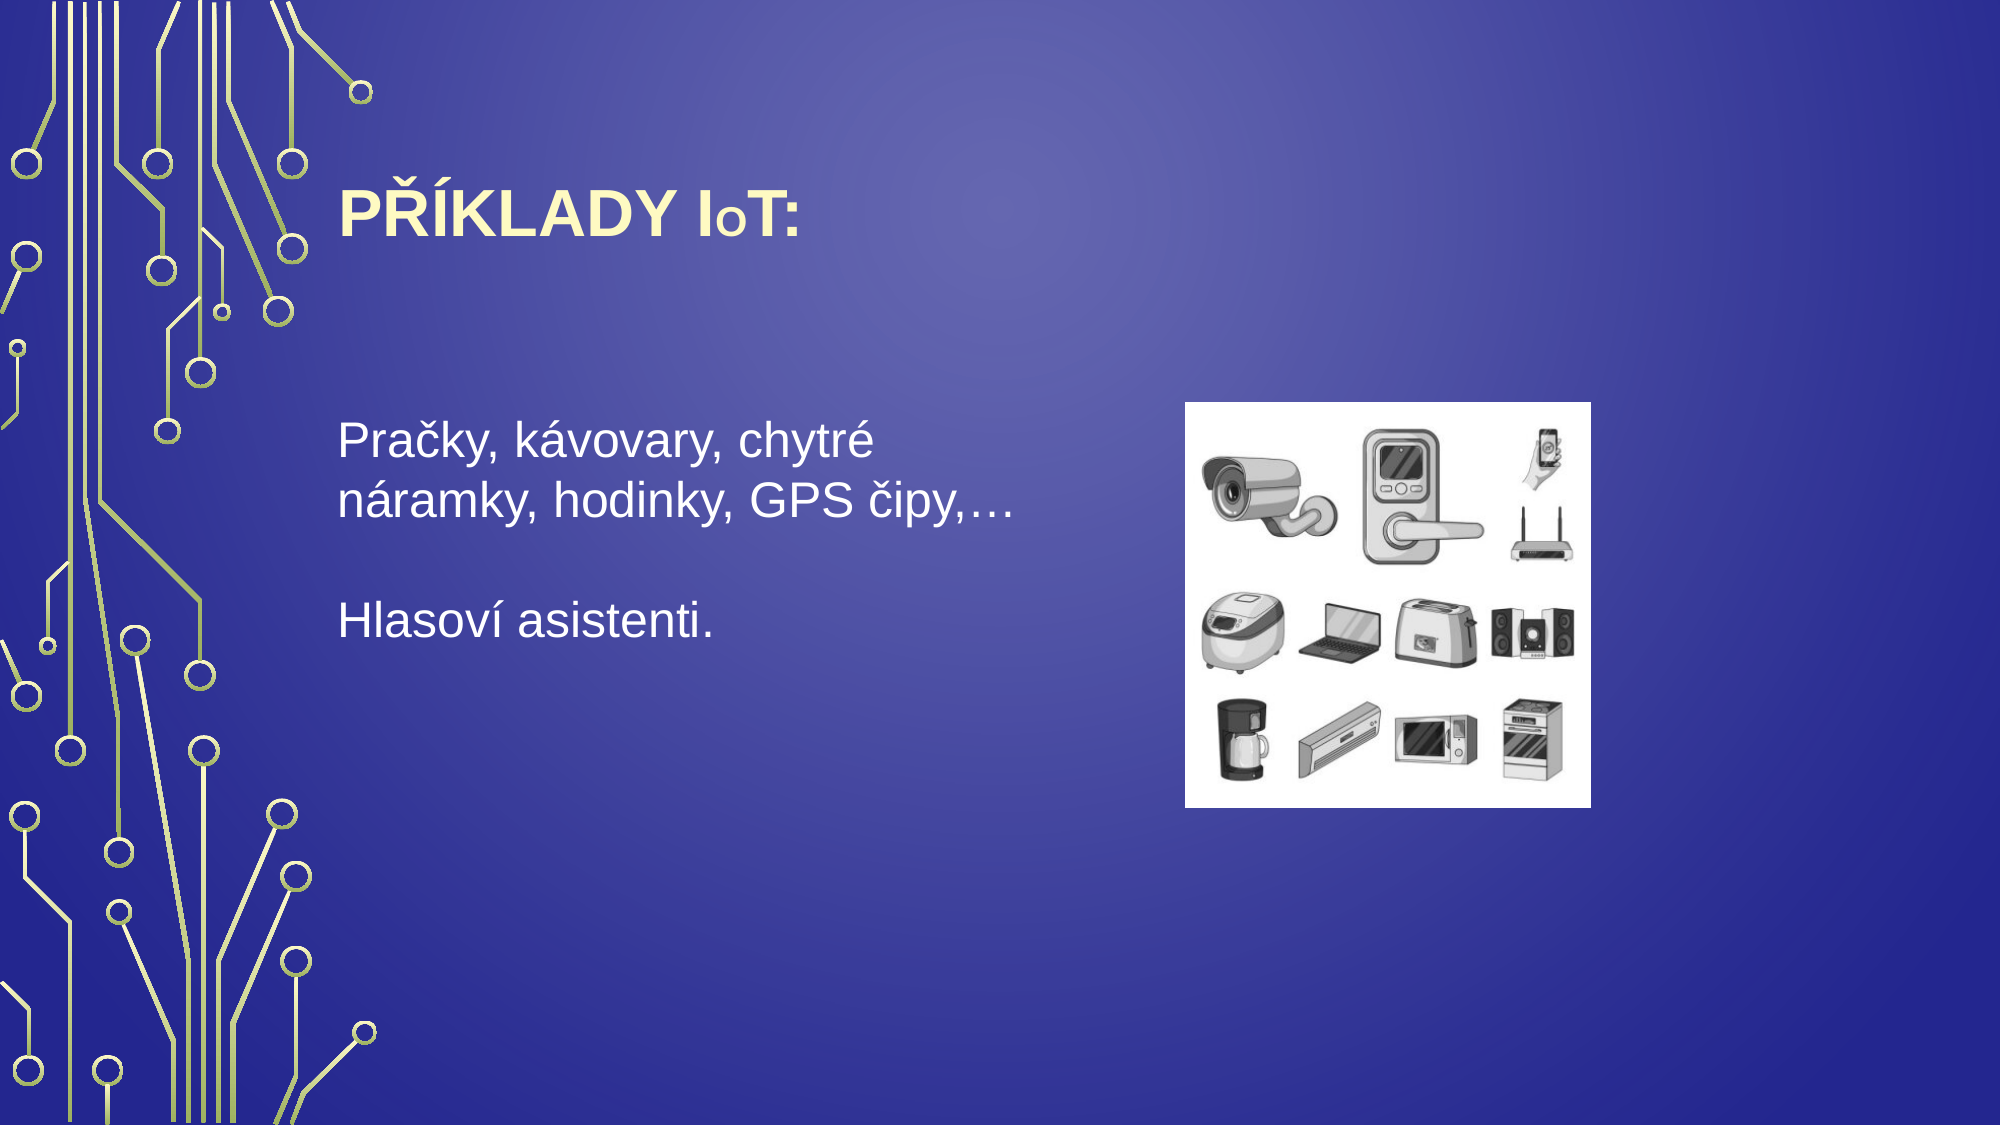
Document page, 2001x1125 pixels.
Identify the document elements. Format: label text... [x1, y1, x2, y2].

text_box Pračky, kávovary, chytré náramky, hodinky, GPS čipy,… Hlasoví asistenti. [322, 399, 1070, 775]
picture [1185, 402, 1591, 808]
title Příklady Iot: [72, 12, 1070, 259]
